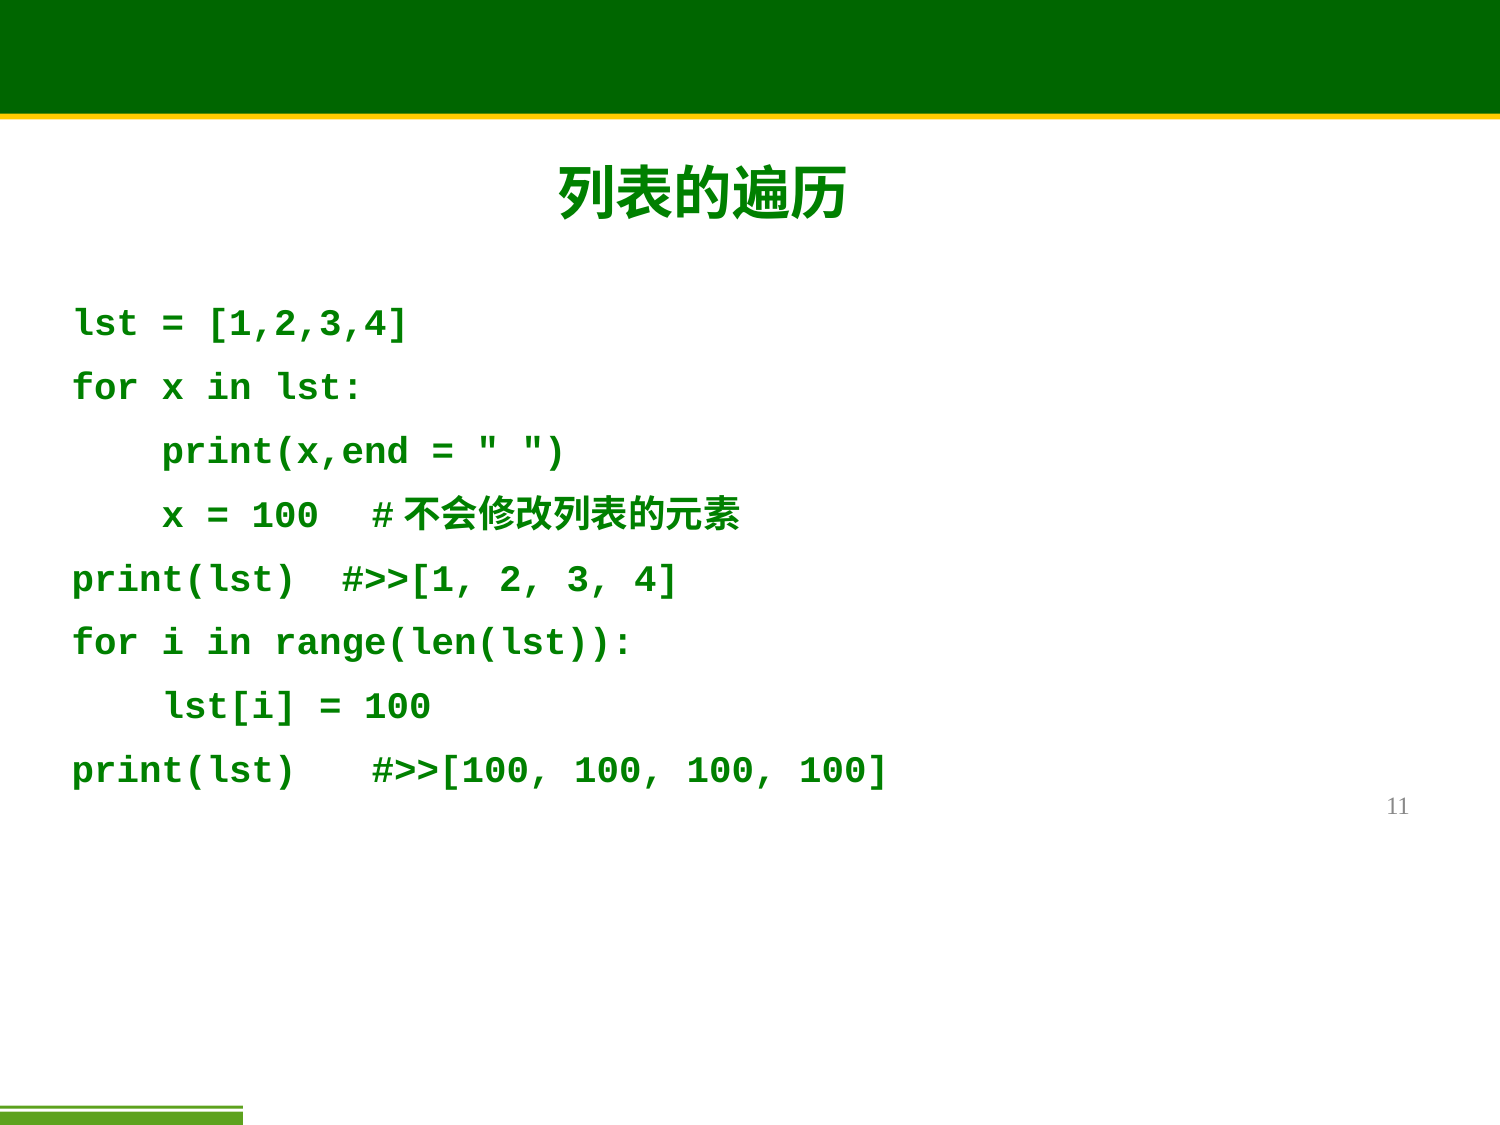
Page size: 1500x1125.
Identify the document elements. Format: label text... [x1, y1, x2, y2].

title 列表的遍历 [17, 125, 1389, 256]
slide_number 11 [1074, 782, 1425, 828]
picture [0, 1091, 243, 1125]
list lst = [1,2,3,4] for x in lst: print(x,end = " ") x = 100 #不会修改列表的元素 print(lst) #>>[1, 2, 3, 4] for i in range(len(lst)): lst[i] = 100 print(lst) #>>[100, 100, 100, 100] [56, 290, 1498, 860]
